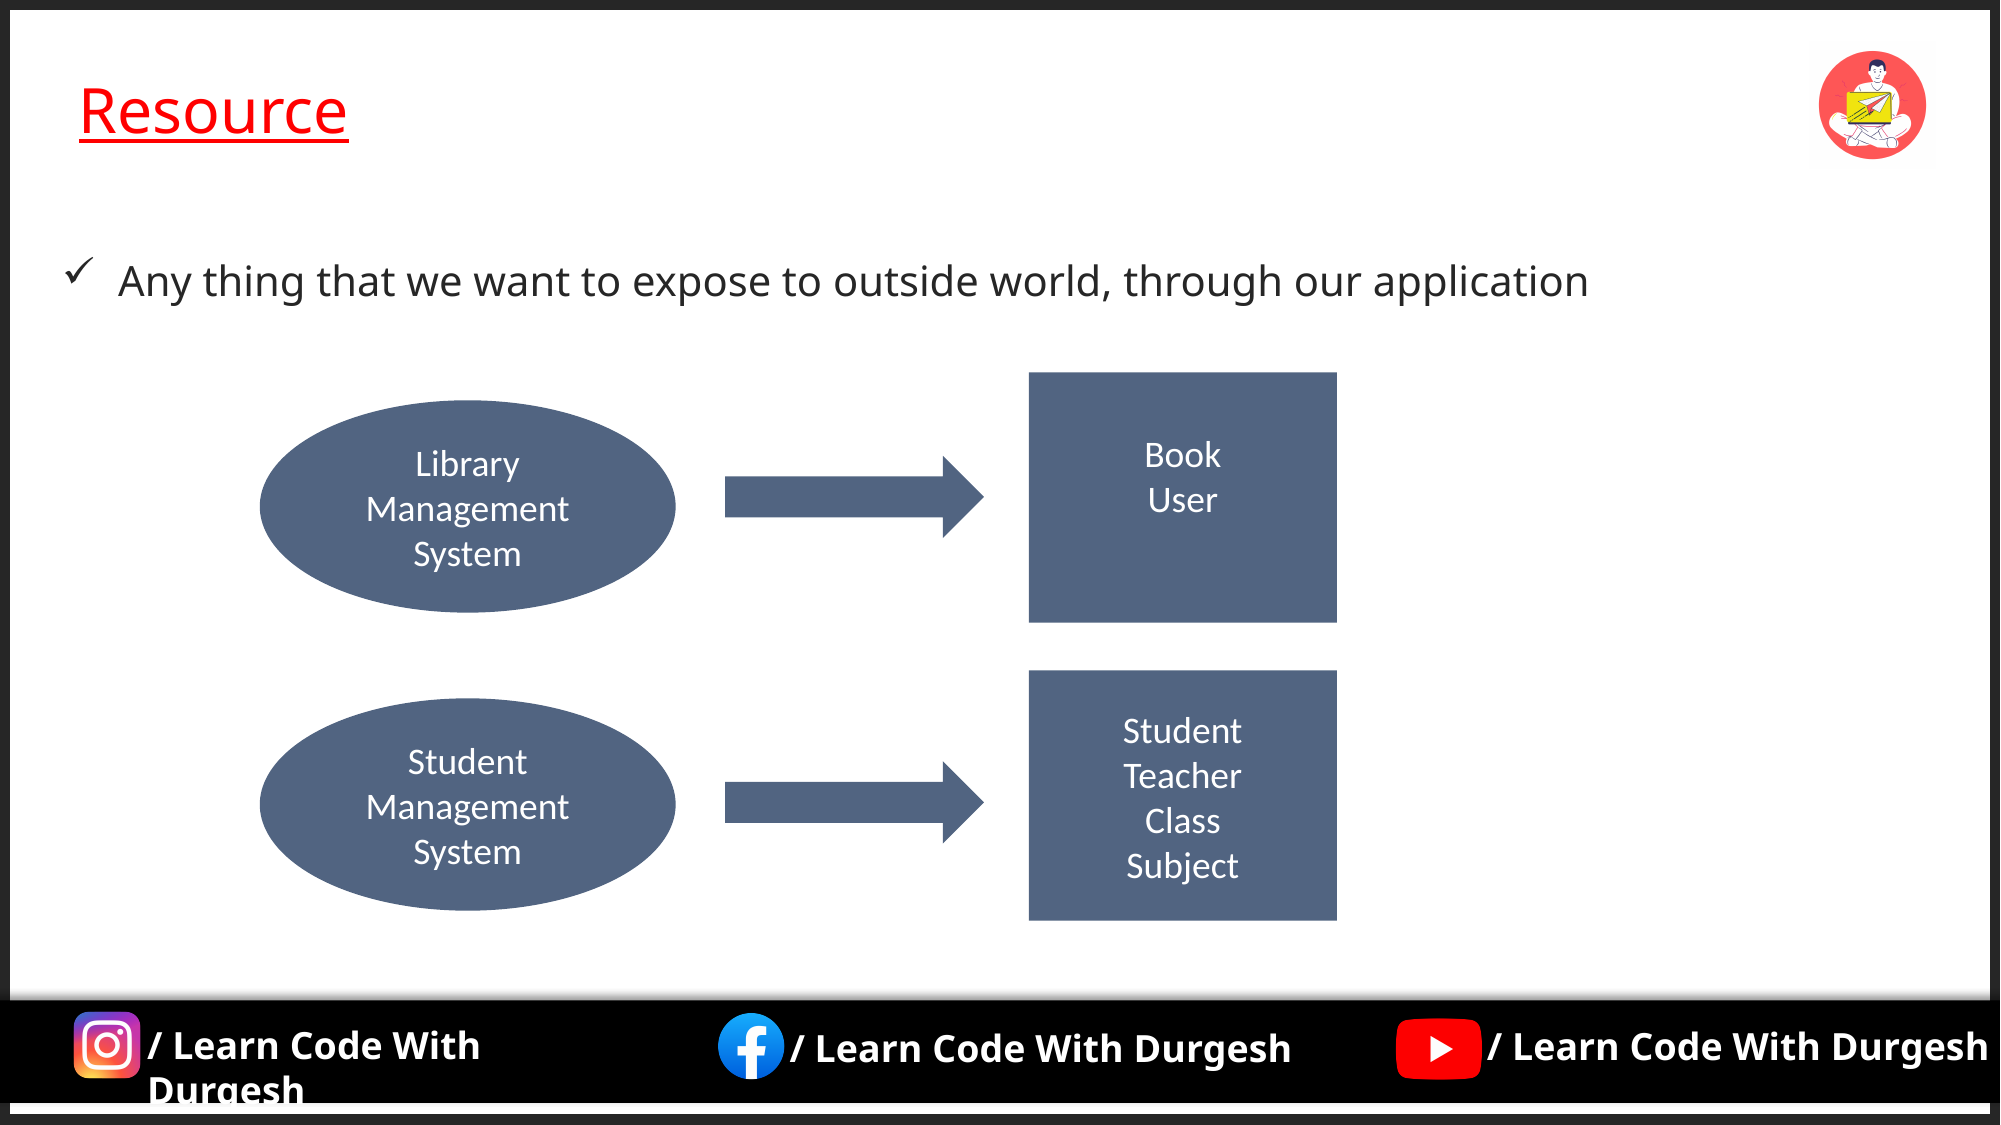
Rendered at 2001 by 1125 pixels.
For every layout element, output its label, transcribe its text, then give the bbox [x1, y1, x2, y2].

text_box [259, 372, 1337, 623]
text_box [0, 0, 2000, 989]
picture [1809, 41, 1936, 169]
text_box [259, 670, 1337, 921]
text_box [0, 1000, 2000, 1103]
text_box [0, 1106, 2000, 1125]
text_box Resource [63, 63, 1809, 154]
text_box Any thing that we want to expose to outside world, through our application [47, 222, 1919, 312]
